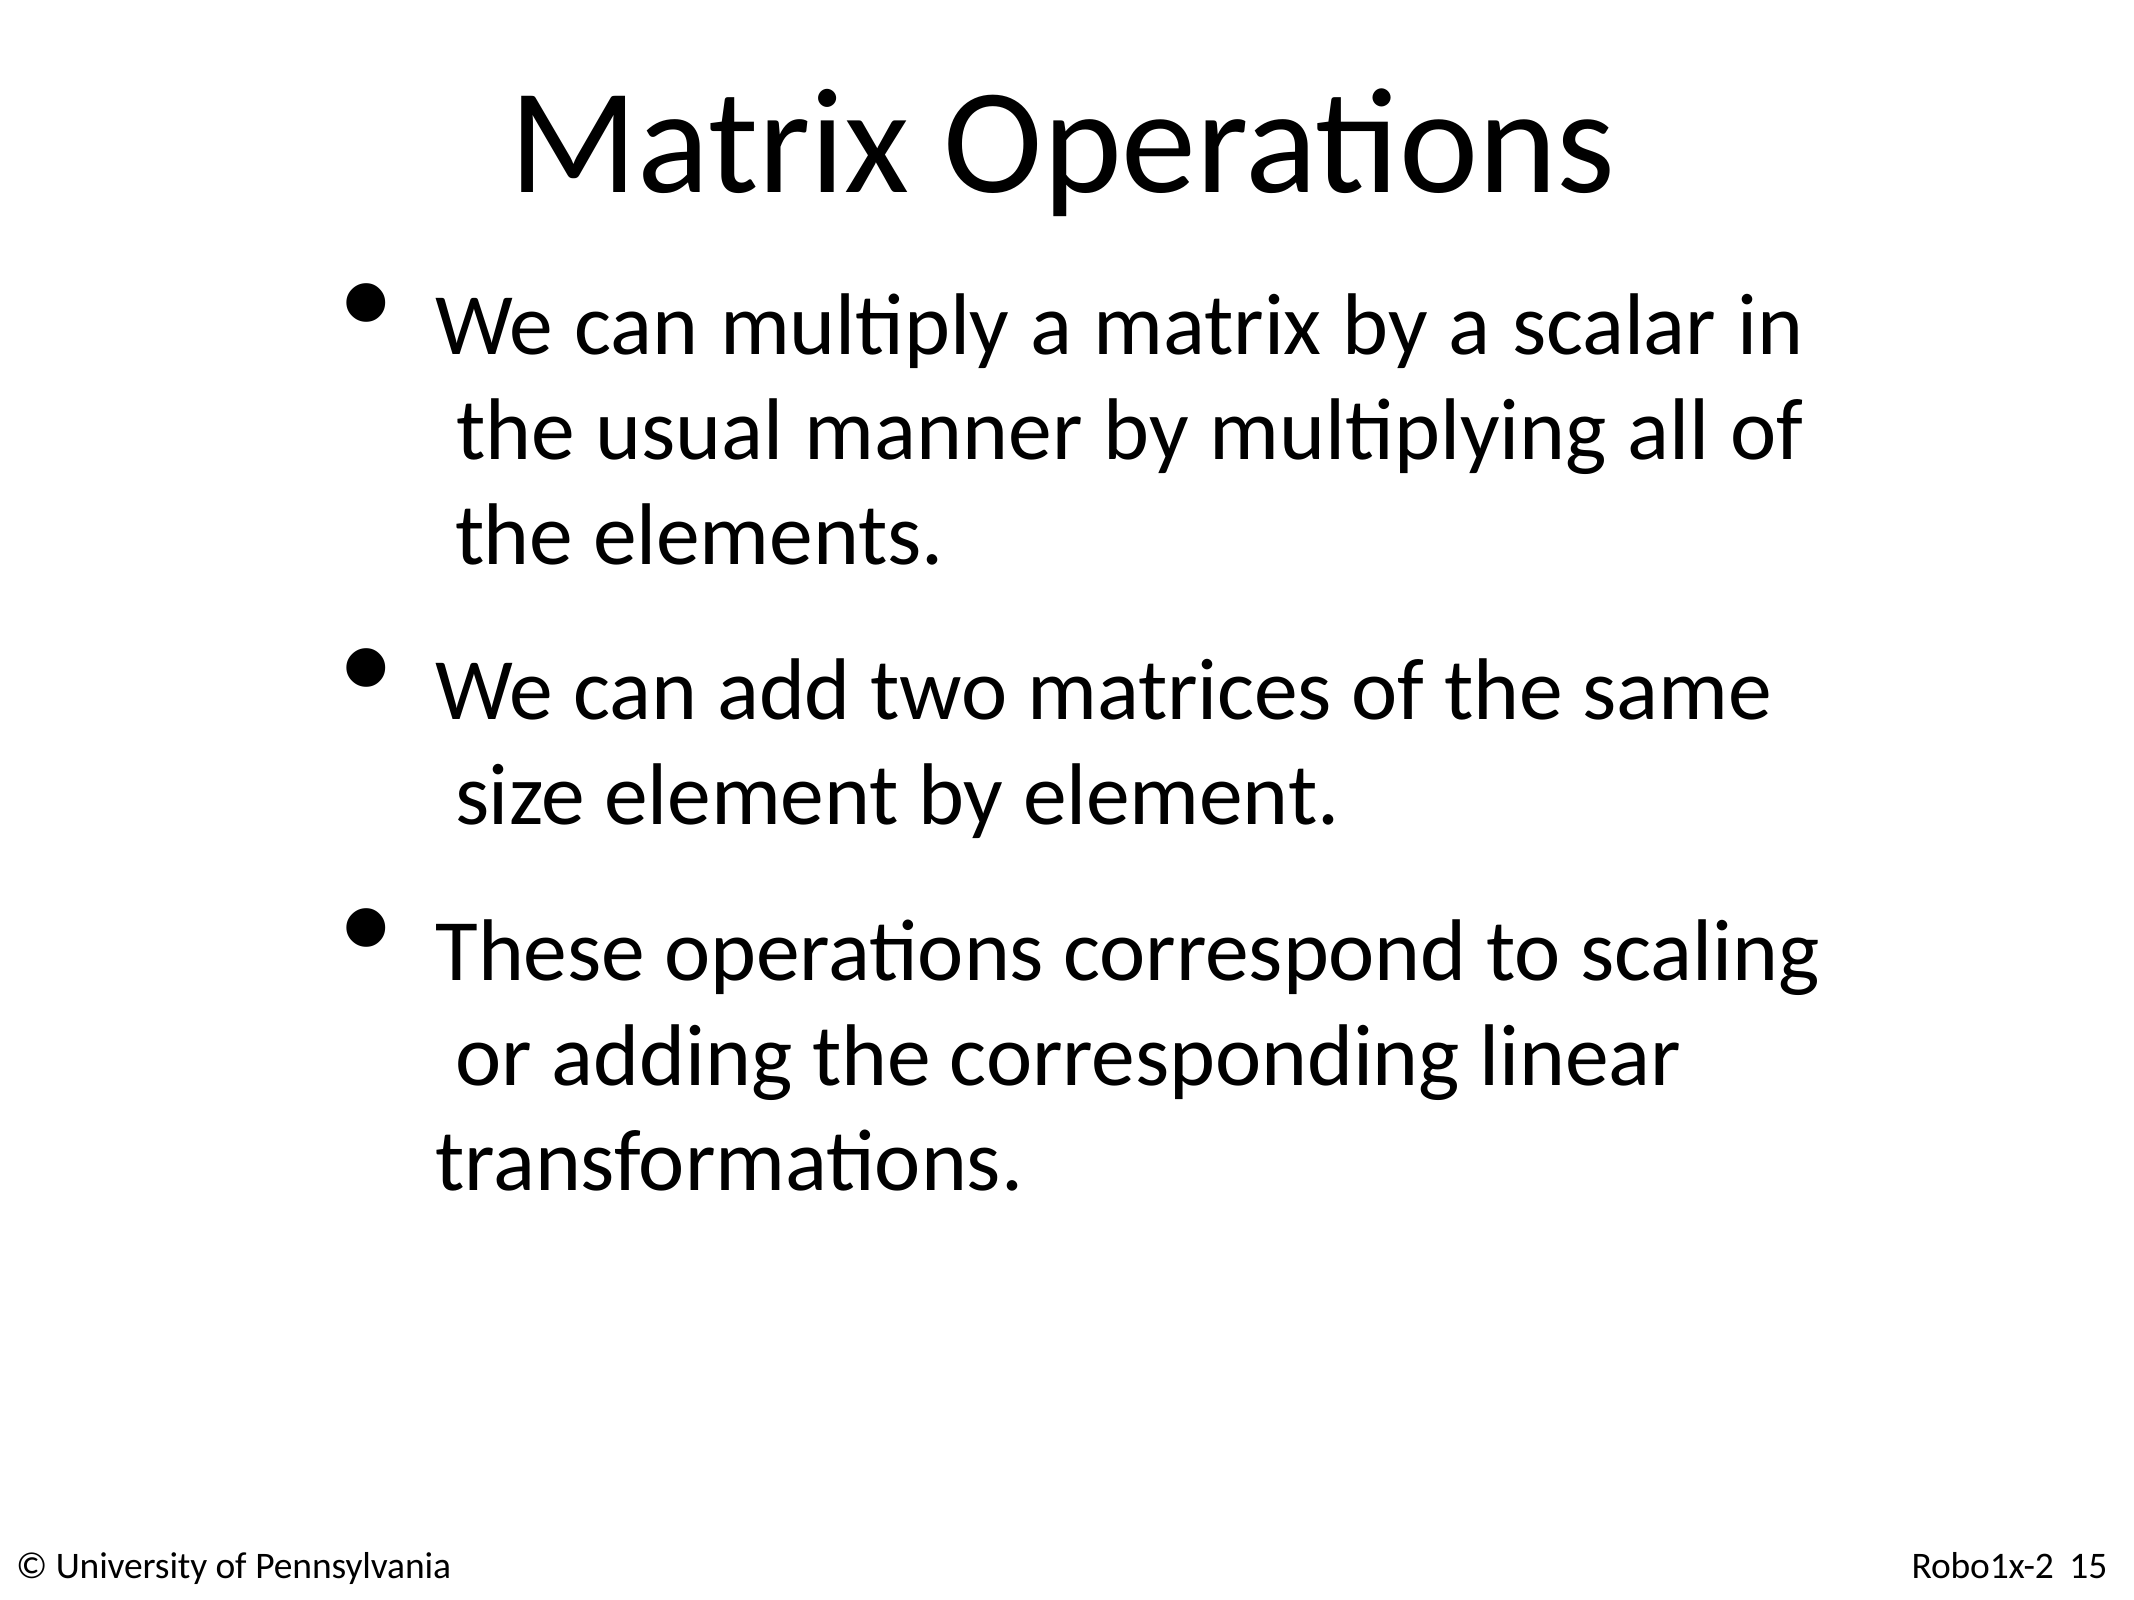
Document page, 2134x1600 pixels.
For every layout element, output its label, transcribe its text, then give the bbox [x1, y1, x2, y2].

title Matrix Operations [317, 25, 1816, 310]
footer © University of Pennsylvania [13, 1548, 460, 1600]
slide_number Robo1x-2 15 [1909, 1548, 2117, 1600]
text_box We can multiply a matrix by a scalar in the usual manner by multiplying all of the elements. We can add two matrices of the same size element by element. These operations correspond to scaling or adding the corresponding linear transformations. [339, 267, 1833, 1208]
